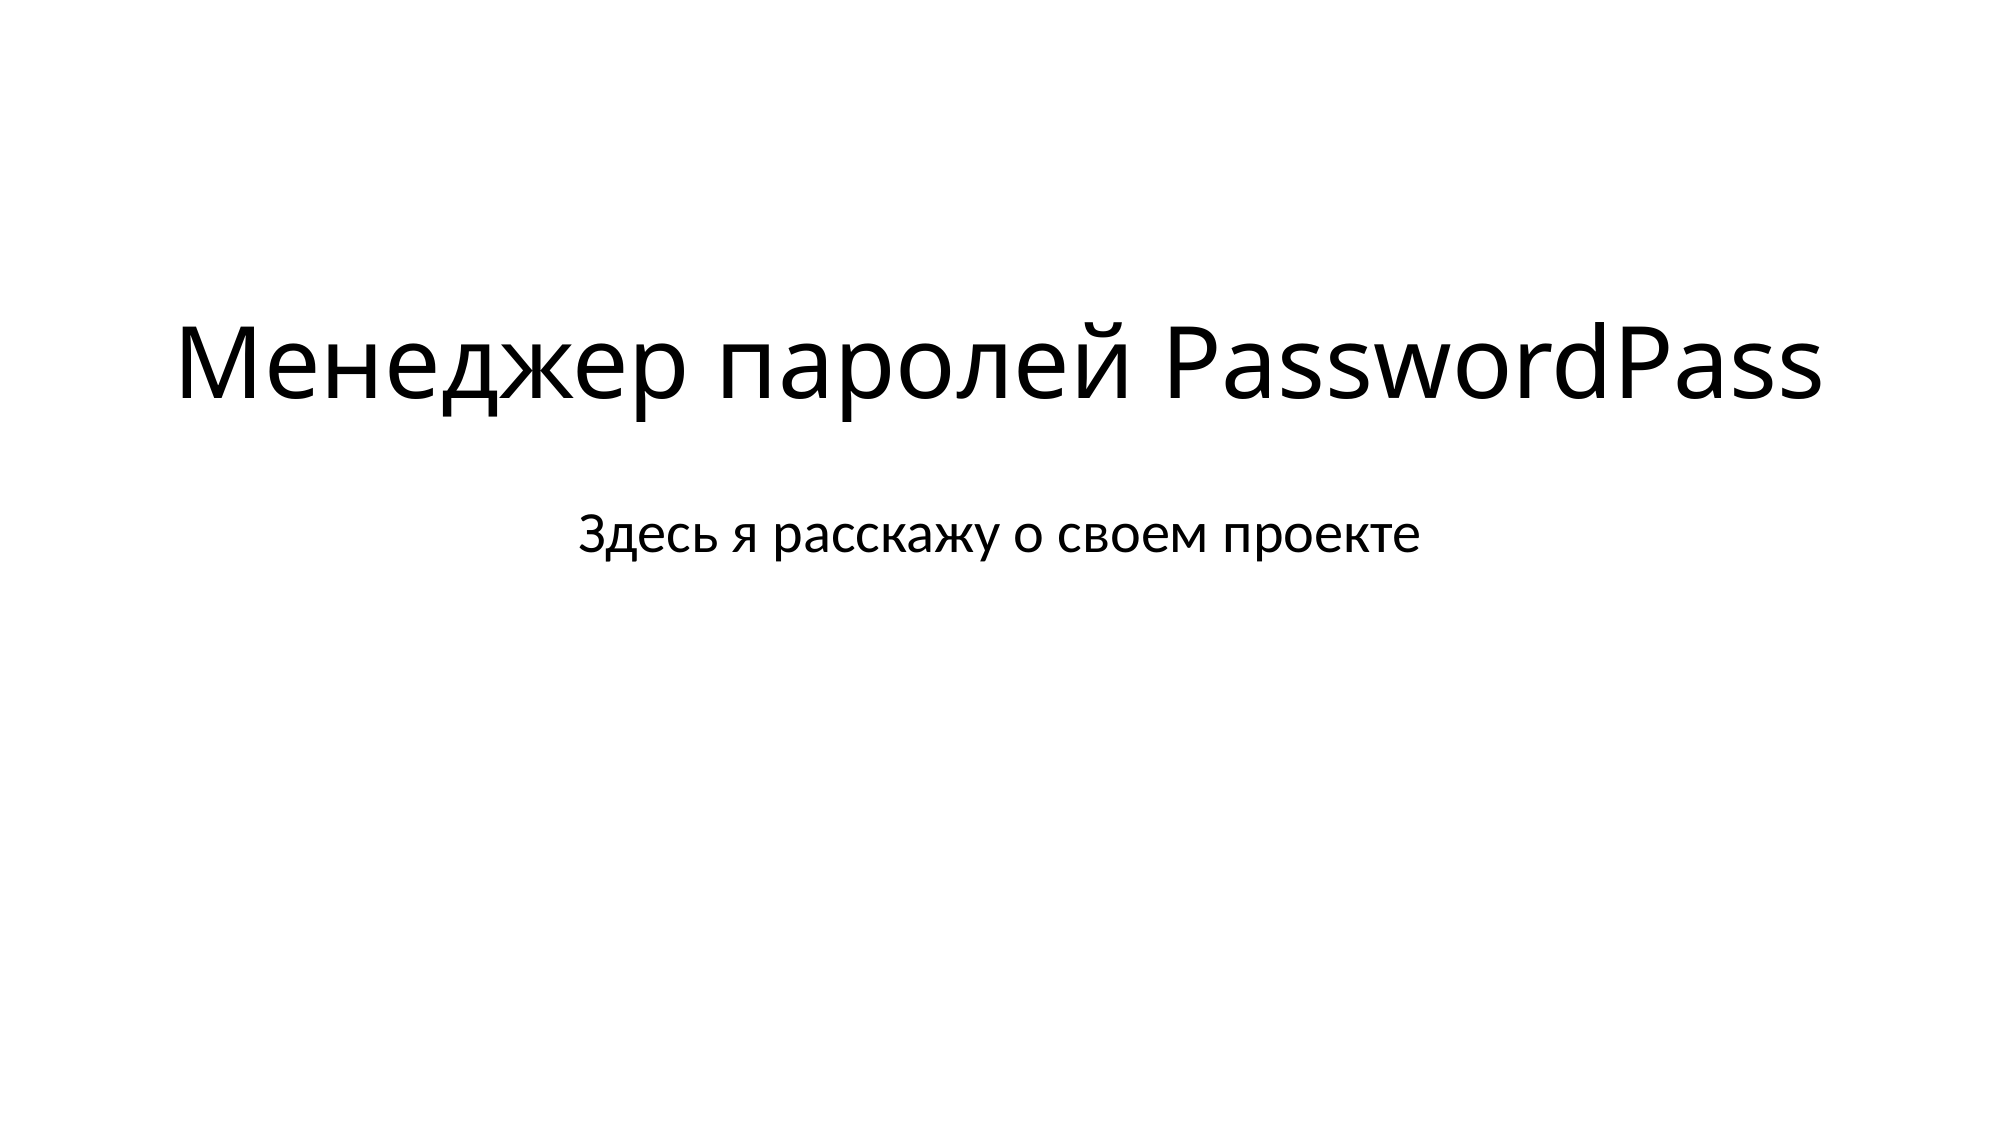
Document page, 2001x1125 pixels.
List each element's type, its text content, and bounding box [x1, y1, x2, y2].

text_box Здесь я расскажу о своем проекте [563, 486, 1437, 572]
text_box Менеджер паролей PasswordPass [0, 291, 2000, 427]
